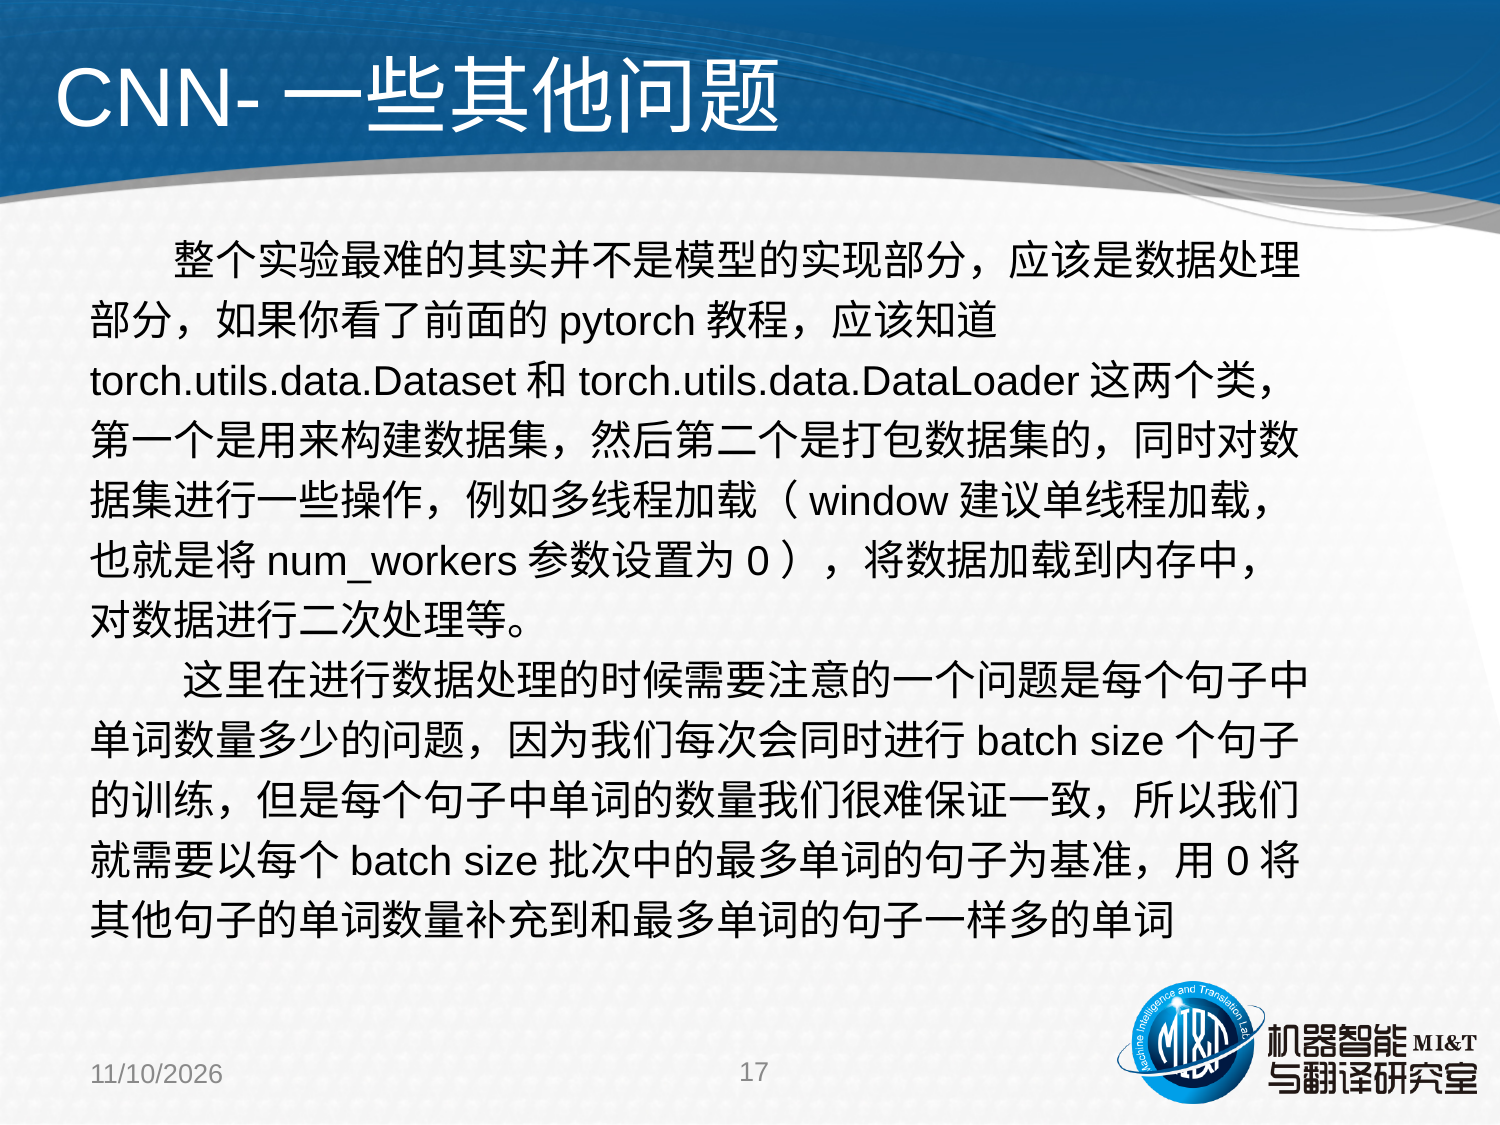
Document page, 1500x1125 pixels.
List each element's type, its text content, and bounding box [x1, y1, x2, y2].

text_box CNN-一些其他问题 [39, 36, 1306, 151]
slide_number 17 [434, 1040, 785, 1101]
picture [0, 818, 1500, 1125]
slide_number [75, 1042, 425, 1103]
picture [0, 0, 1500, 817]
text_box 整个实验最难的其实并不是模型的实现部分，应该是数据处理部分，如果你看了前面的pytorch教程，应该知道torch.utils.data.Dataset和torch.utils.data.DataLoader这两个类，第一个是用来构建数据集，然后第二个是打包数据集的，同时对数据集进行一些操作，例如多线程加载（window建议单线程加载，也就是将num_workers参数设置为0），将数据加载到内存中，对数据进行二次处理等。 这里在进行数据处理的时候需要注意的一个问题是每个句子中单词数量多少的问题，因为我们每次会同时进行batch size个句子的训练，但是每个句子中单词的数量我们很难保证一致，所以我们就需要以每个batch size批次中的最多单词的句子为基准，用0将其他句子的单词数量补充到和最多单词的句子一样多的单词 [75, 216, 1330, 951]
